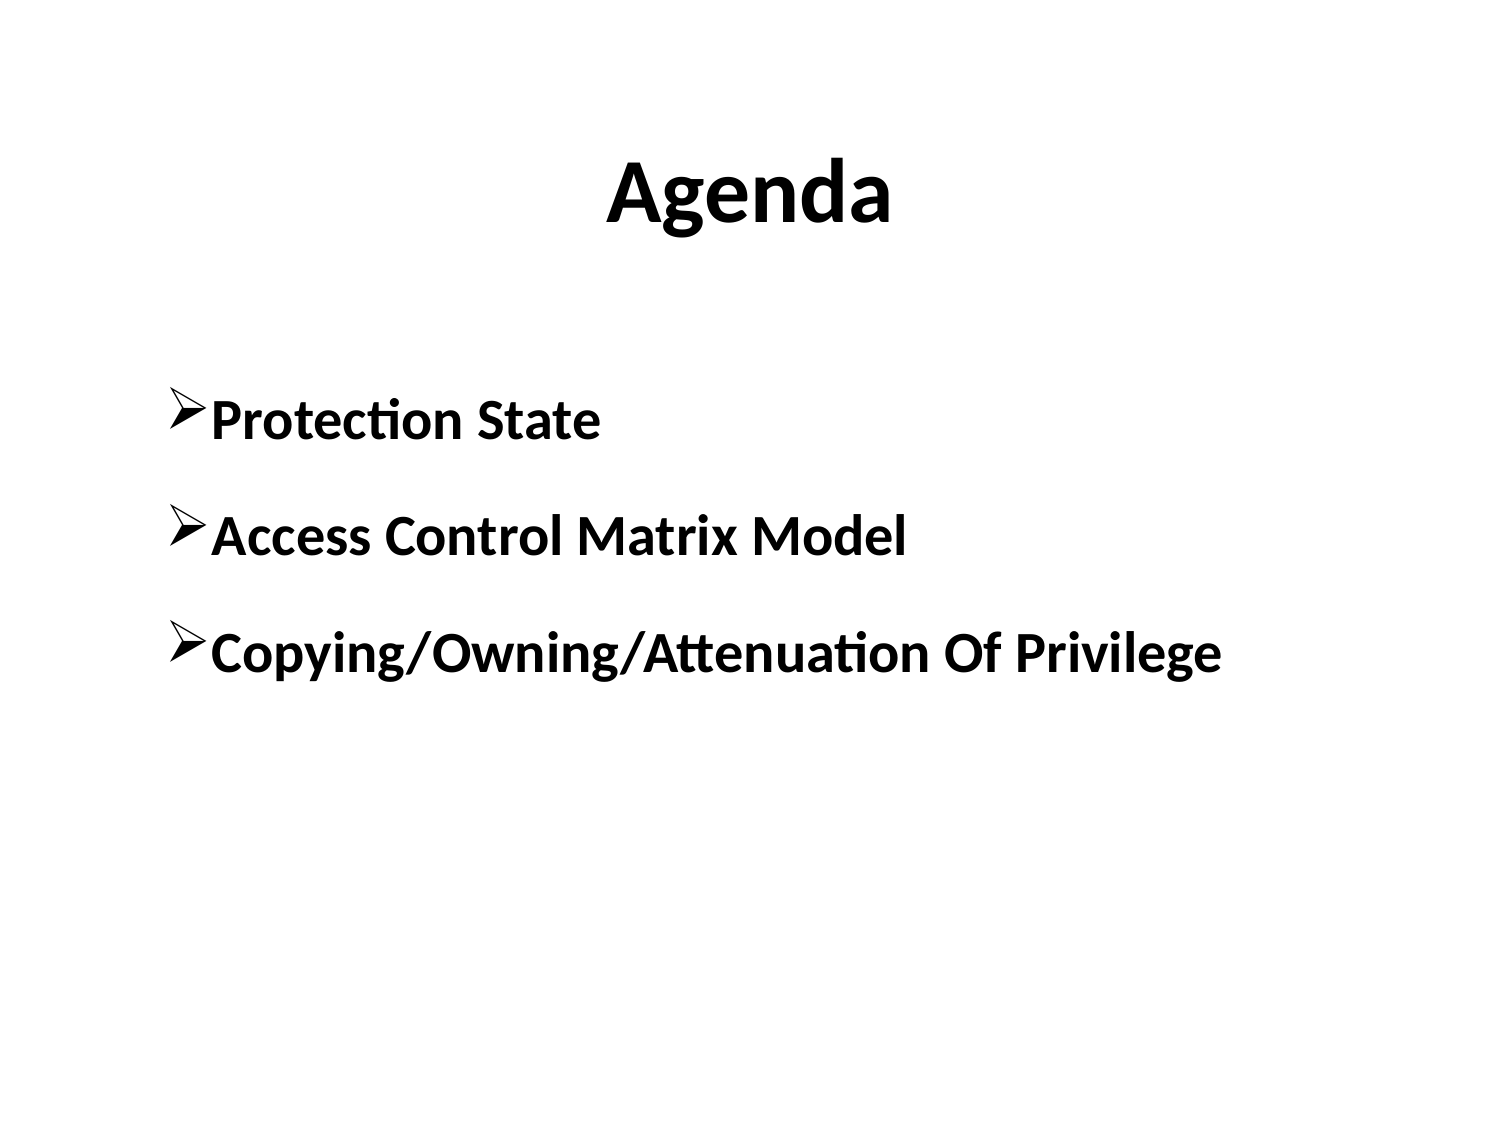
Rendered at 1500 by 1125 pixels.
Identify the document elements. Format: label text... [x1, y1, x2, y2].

list Protection State Access Control Matrix Model Copying/Owning/Attenuation Of Privilege [75, 338, 1425, 914]
title Agenda [75, 115, 1425, 257]
